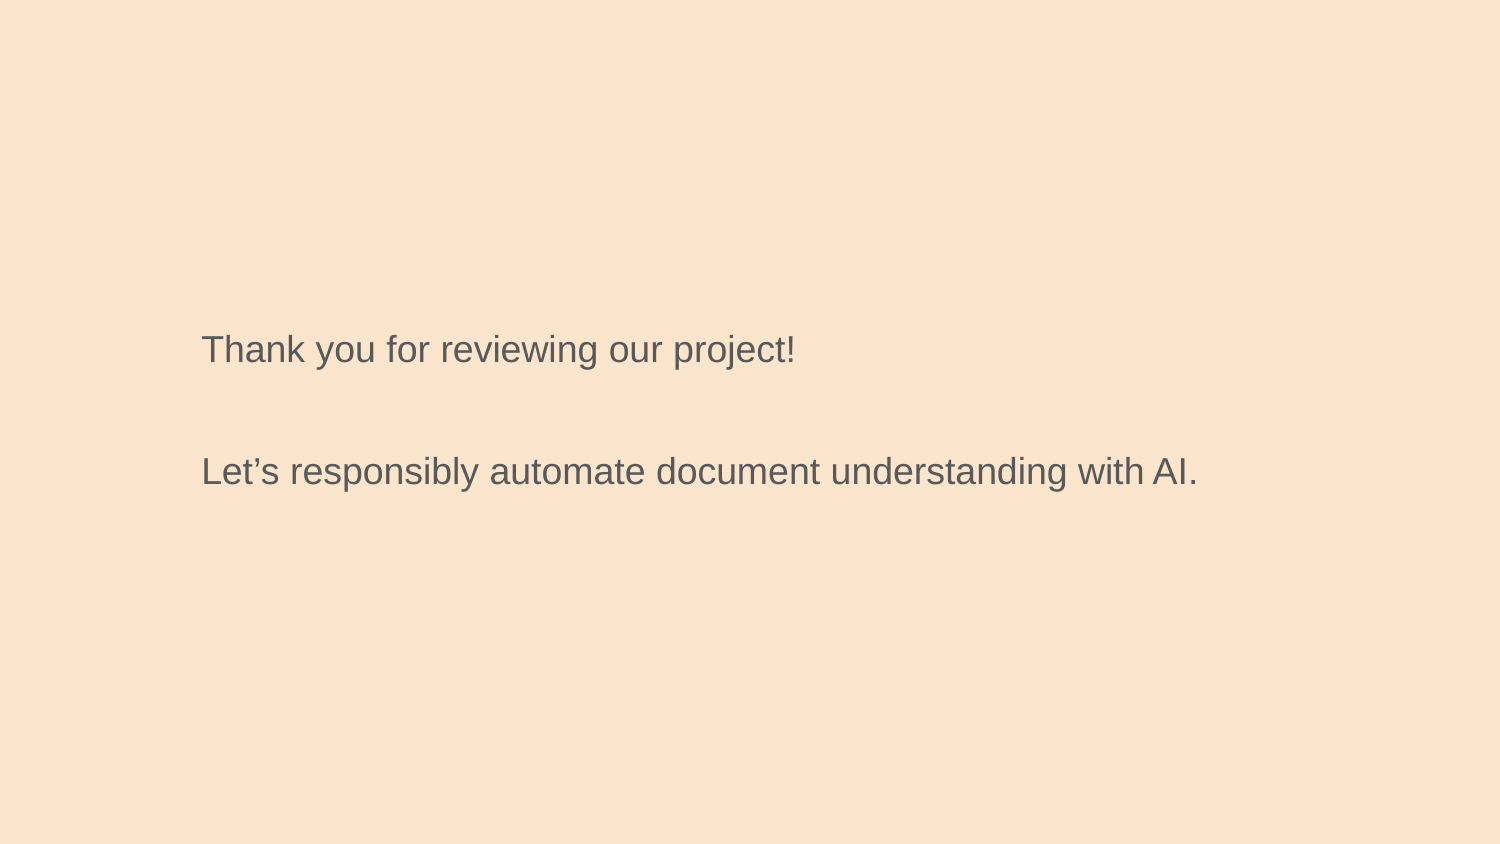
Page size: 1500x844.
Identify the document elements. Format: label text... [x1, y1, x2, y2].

list Thank you for reviewing our project! Let’s responsibly automate document understanding with AI. [186, 303, 1271, 598]
